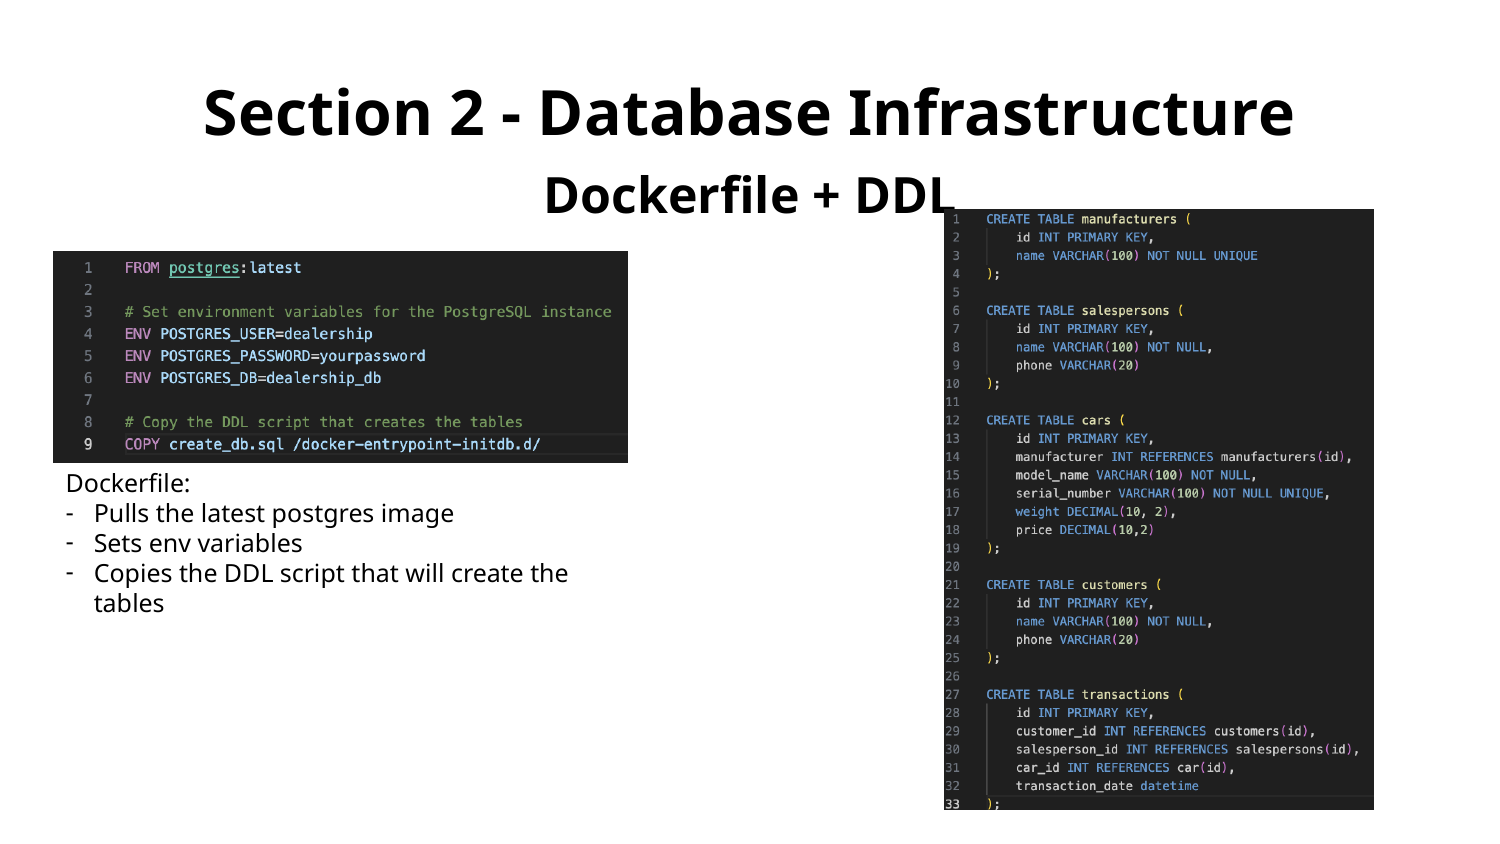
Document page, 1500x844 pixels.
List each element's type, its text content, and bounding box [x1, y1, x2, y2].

title Dockerfile + DDL [116, 152, 1383, 236]
title Section 2 - Database Infrastructure [116, 68, 1383, 152]
picture [944, 209, 1375, 811]
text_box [81, 235, 939, 339]
picture [52, 250, 629, 464]
text_box Dockerfile: Pulls the latest postgres image Sets env variables Copies the DDL script that will create the tables [50, 498, 589, 586]
